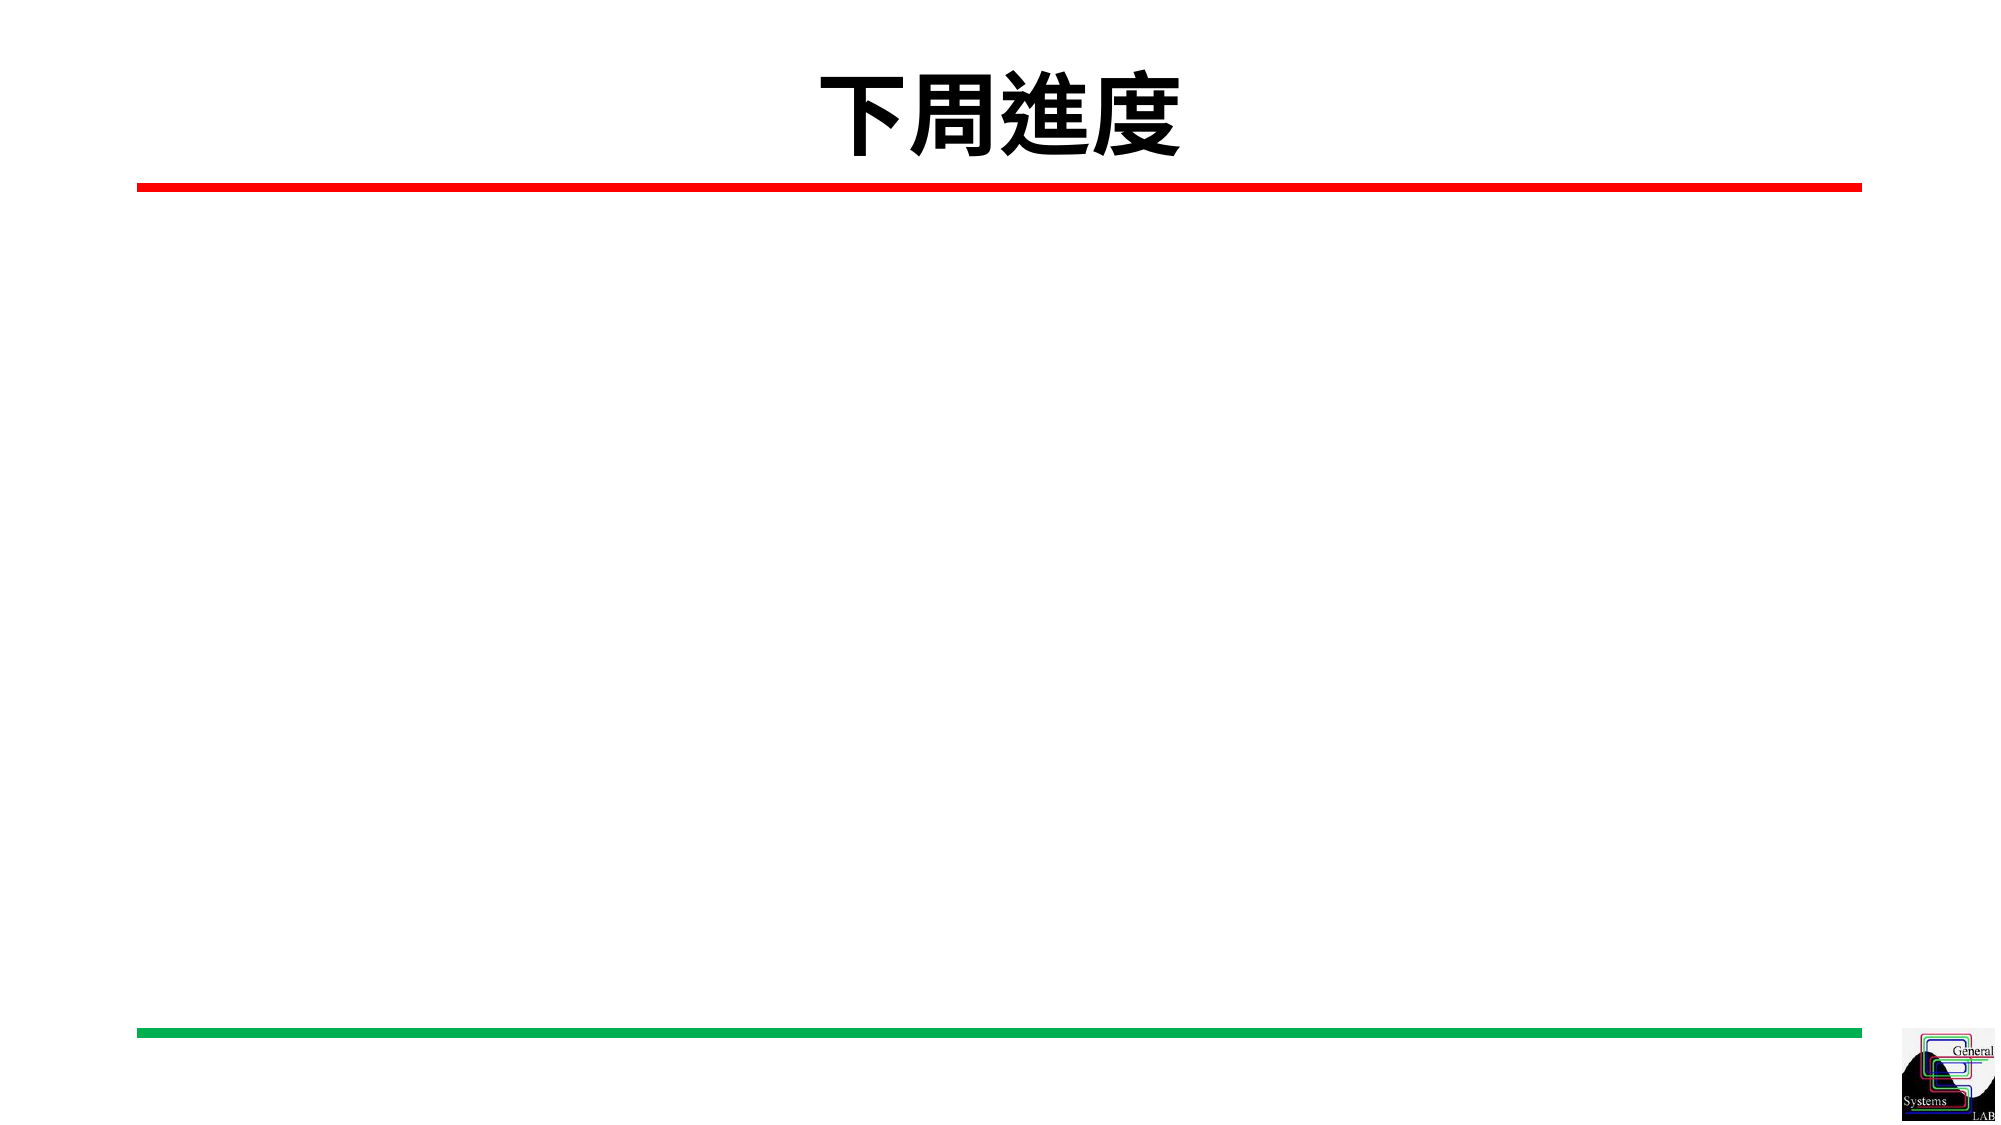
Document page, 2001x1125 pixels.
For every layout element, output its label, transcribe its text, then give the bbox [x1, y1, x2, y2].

title 下周進度 [137, 59, 1863, 178]
picture [1902, 1028, 1995, 1121]
